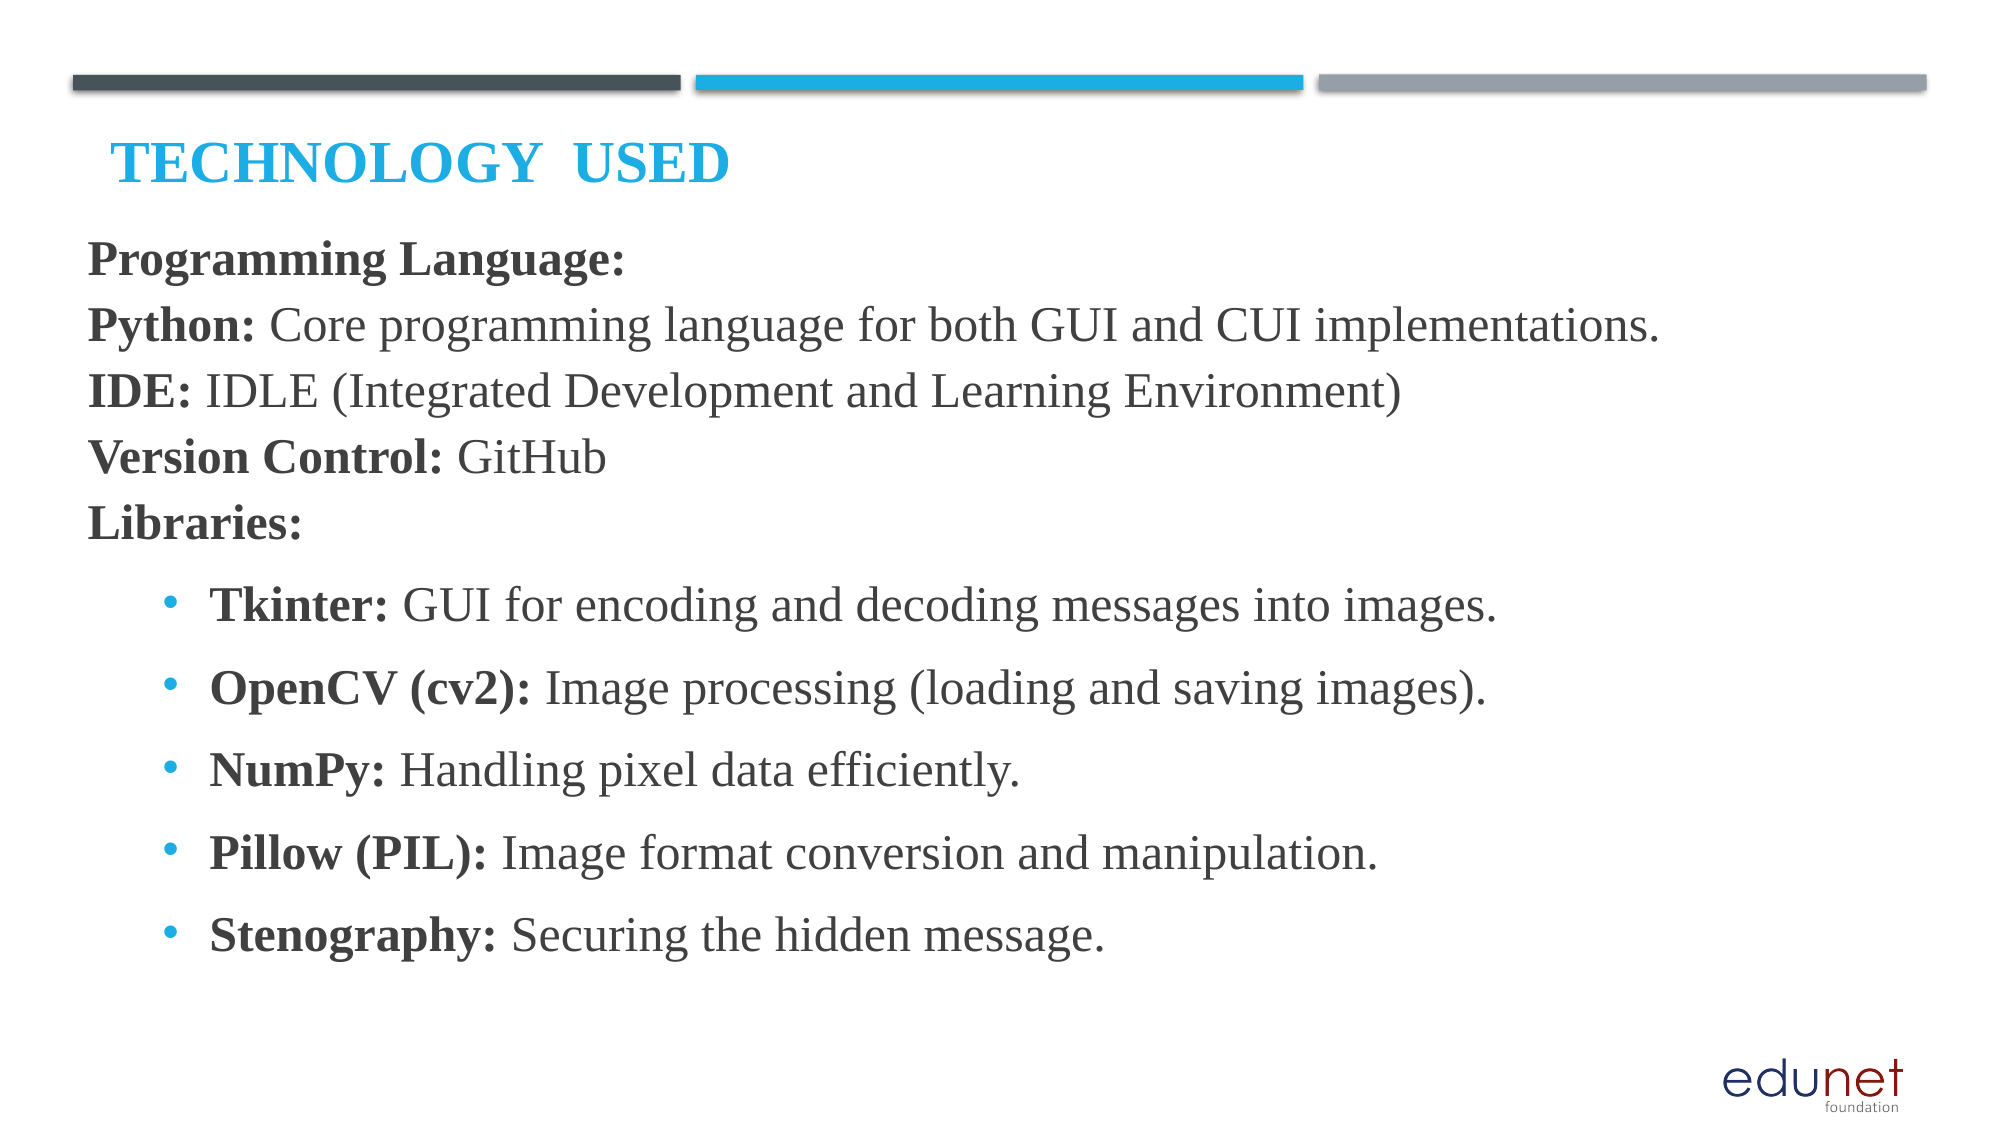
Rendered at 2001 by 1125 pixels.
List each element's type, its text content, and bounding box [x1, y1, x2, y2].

picture [1719, 1091, 1905, 1116]
title Technology used [95, 115, 1905, 178]
list Programming Language: Python: Core programming language for both GUI and CUI implementations. IDE: IDLE (Integrated Development and Learning Environment) Version Control: GitHub Libraries: Tkinter: GUI for encoding and decoding messages into images. OpenCV (cv2): Image processing (loading and saving images). NumPy: Handling pixel data efficiently. Pillow (PIL): Image format conversion and manipulation. Stenography: Securing the hidden message. [72, 178, 1978, 1091]
